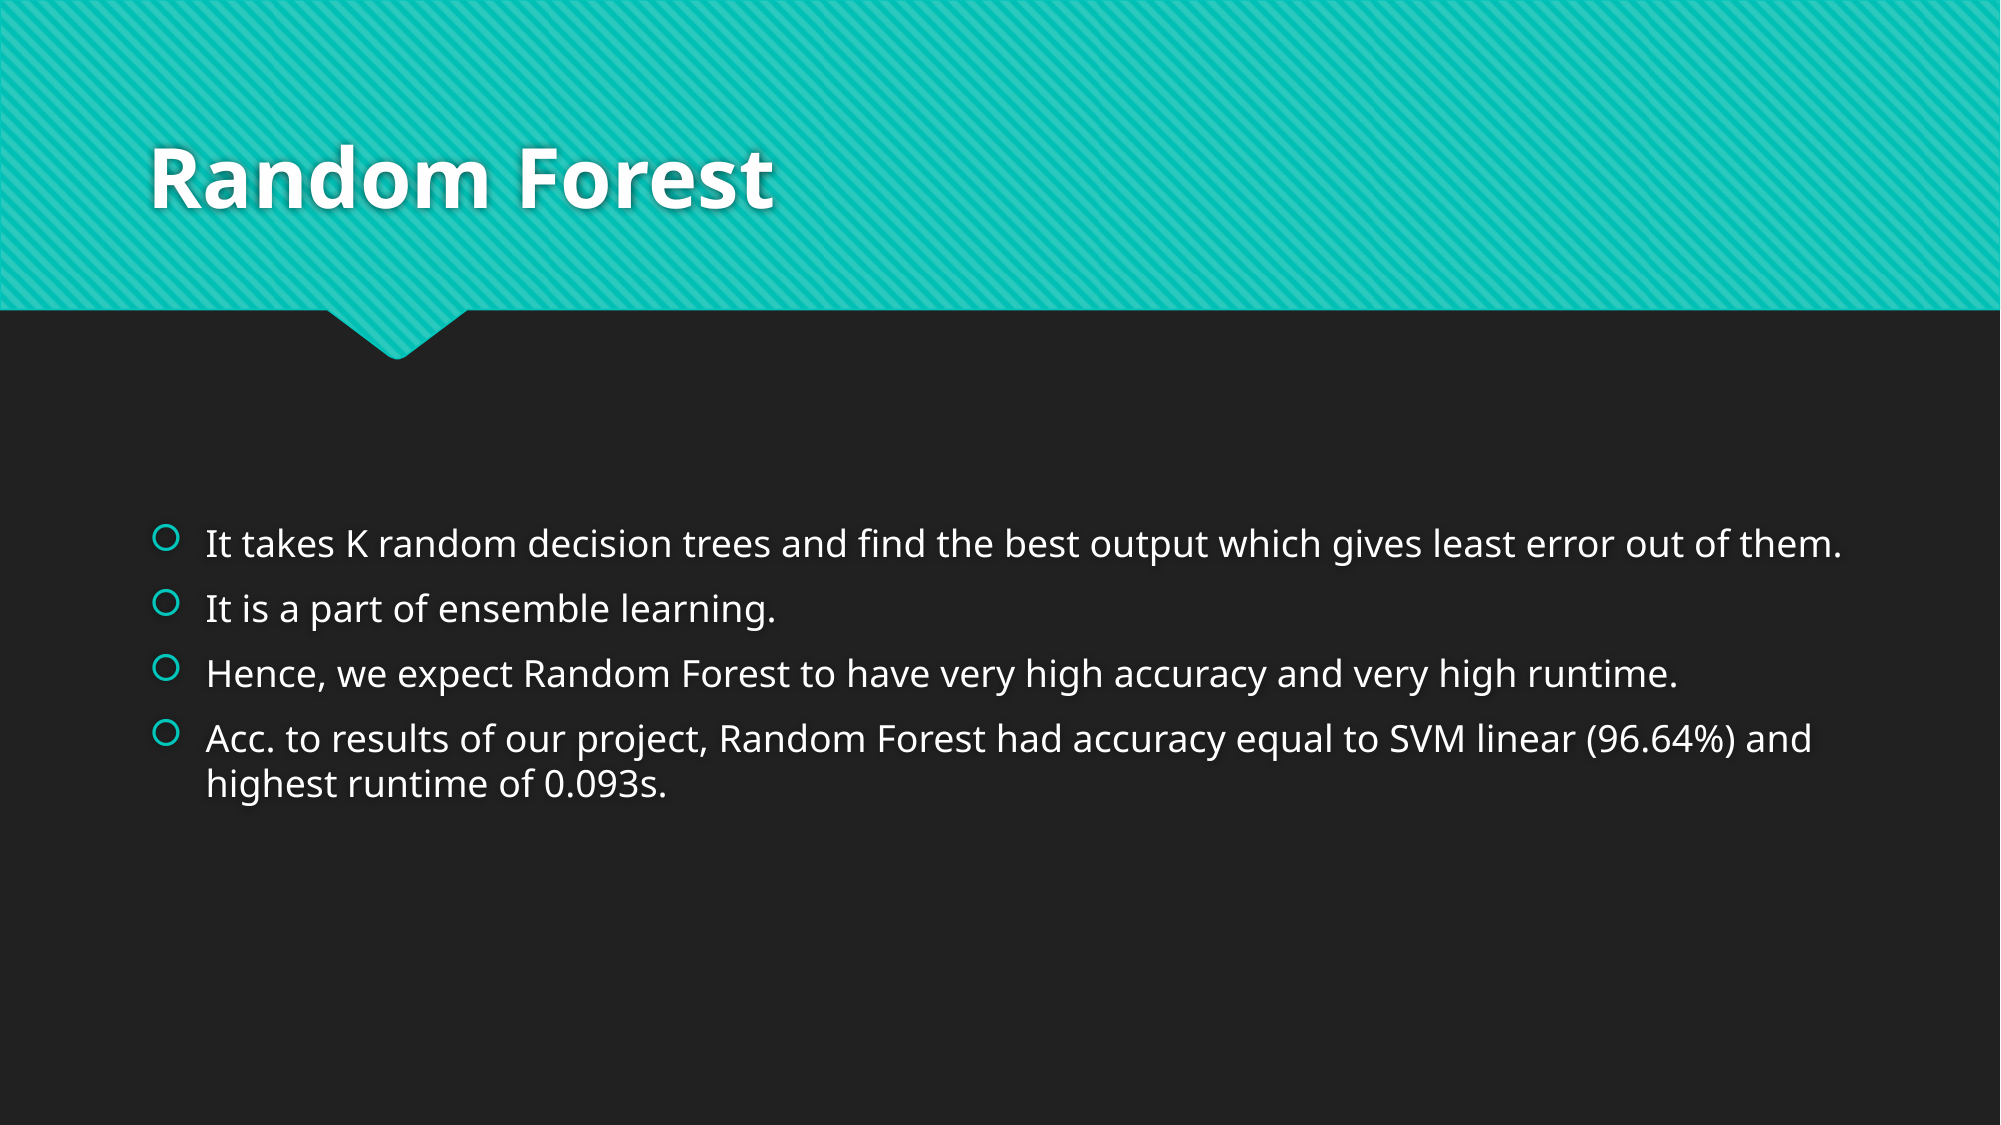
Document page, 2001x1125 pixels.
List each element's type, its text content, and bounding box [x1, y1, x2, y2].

title Random Forest [132, 73, 1868, 233]
list It takes K random decision trees and find the best output which gives least error out of them. It is a part of ensemble learning. Hence, we expect Random Forest to have very high accuracy and very high runtime. Acc. to results of our project, Random Forest had accuracy equal to SVM linear (96.64%) and highest runtime of 0.093s. [134, 364, 1866, 962]
